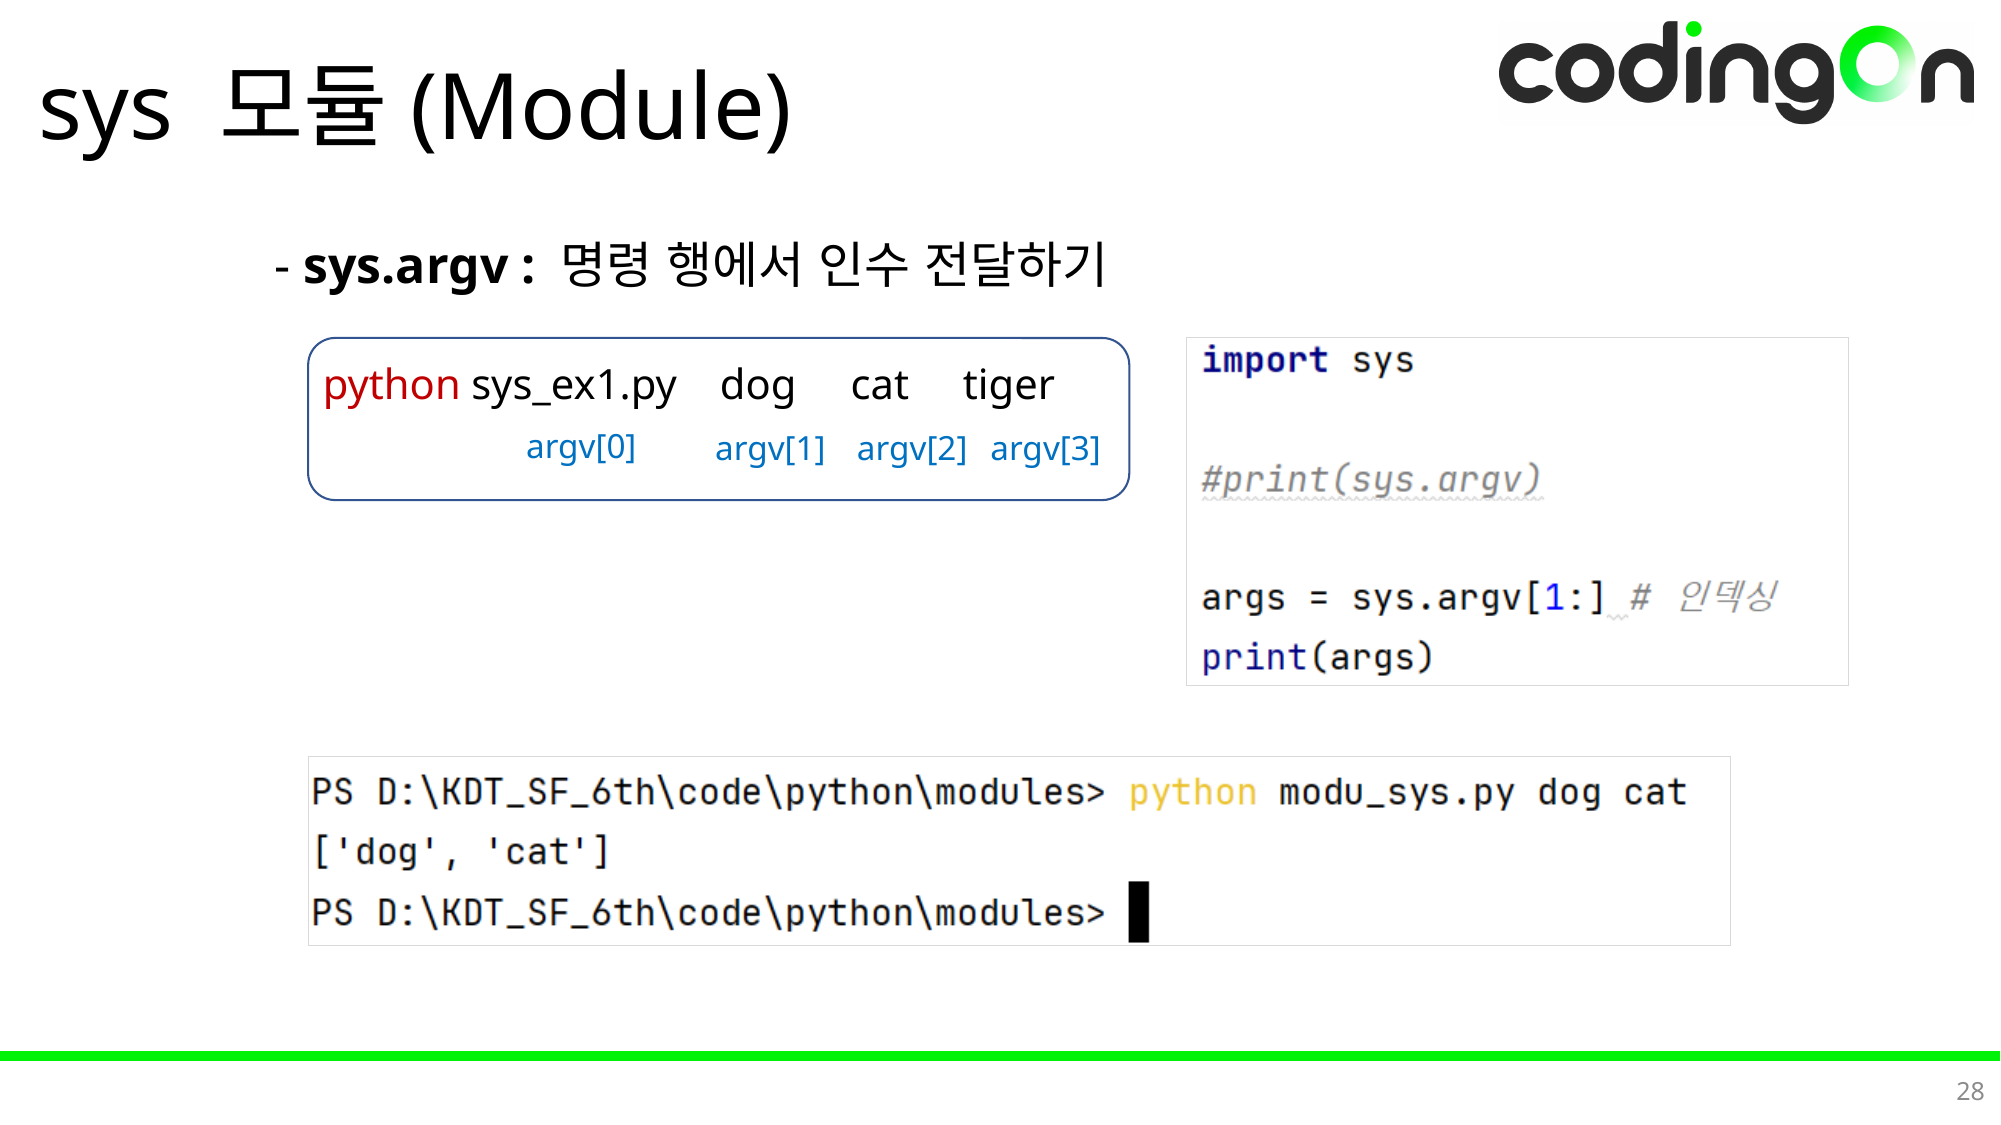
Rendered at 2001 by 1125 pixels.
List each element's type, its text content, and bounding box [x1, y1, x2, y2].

picture [1725, 20, 1974, 125]
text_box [308, 337, 1130, 501]
picture [1186, 337, 1849, 686]
slide_number 28 [1550, 1062, 2000, 1123]
text_box - sys.argv : 명령 행에서 인수 전달하기 [250, 157, 1278, 339]
picture [308, 756, 1731, 946]
title sys 모듈(Module) [0, 1, 1725, 219]
